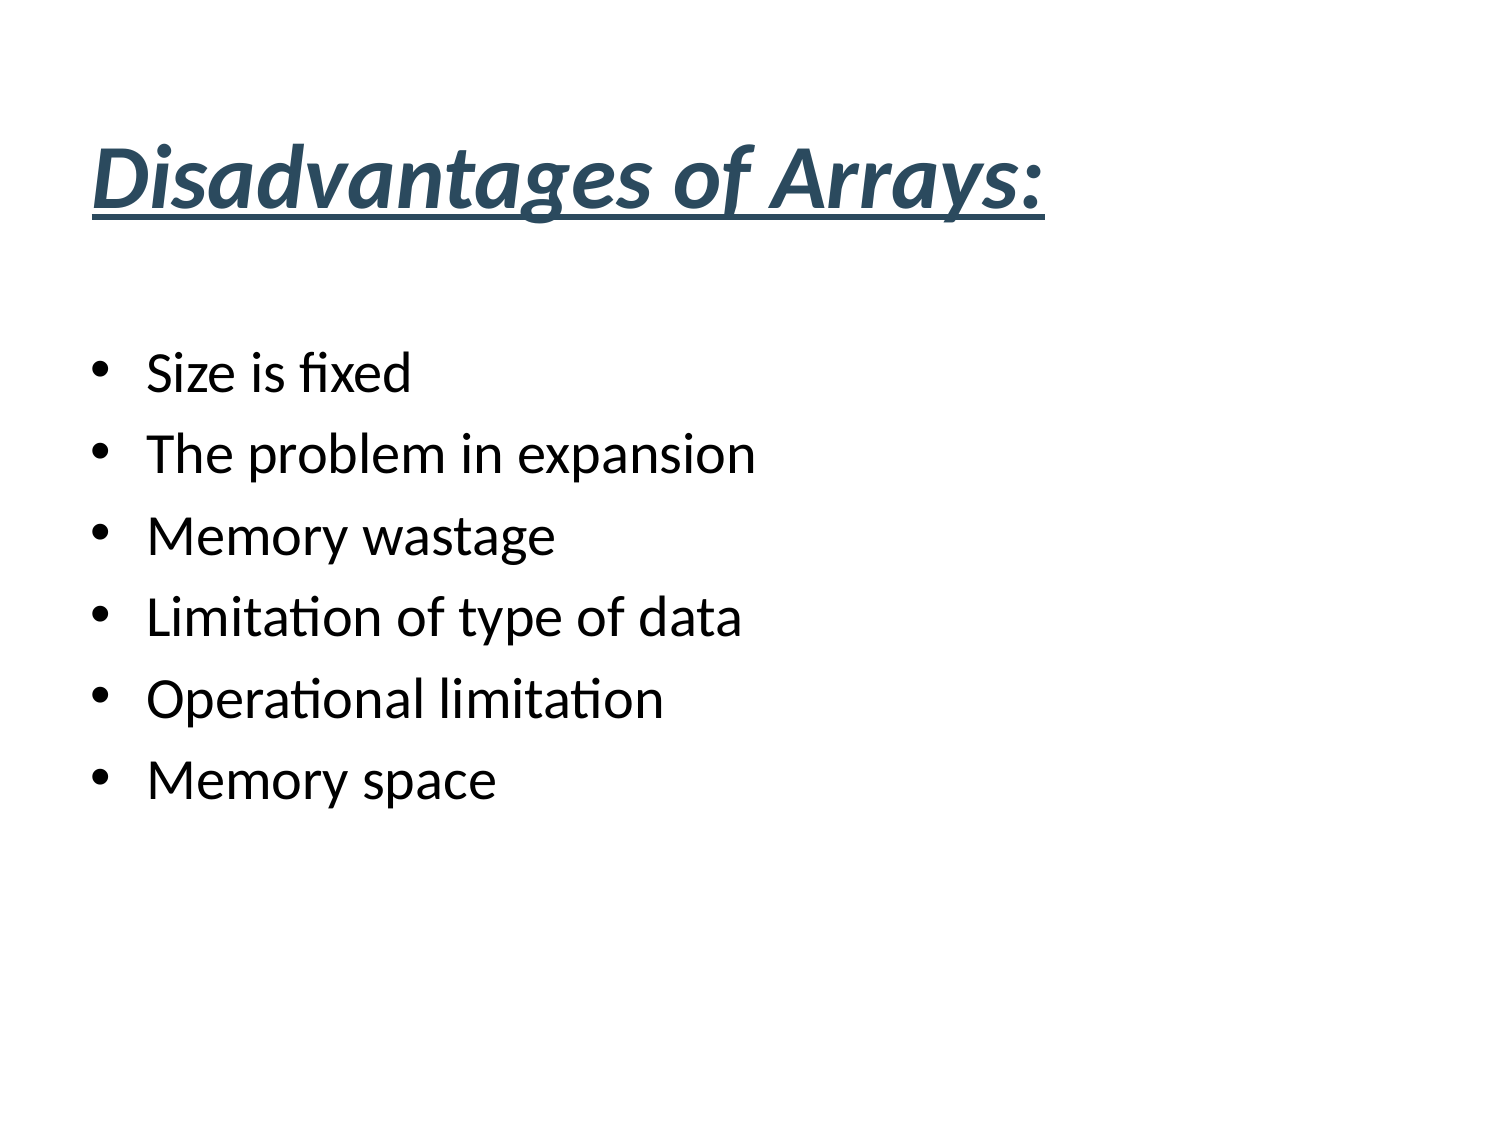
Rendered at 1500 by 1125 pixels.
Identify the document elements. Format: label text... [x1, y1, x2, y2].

title Disadvantages of Arrays: [76, 78, 1427, 266]
list Size is fixed The problem in expansion Memory wastage Limitation of type of data Operational limitation Memory space [75, 326, 1425, 1005]
